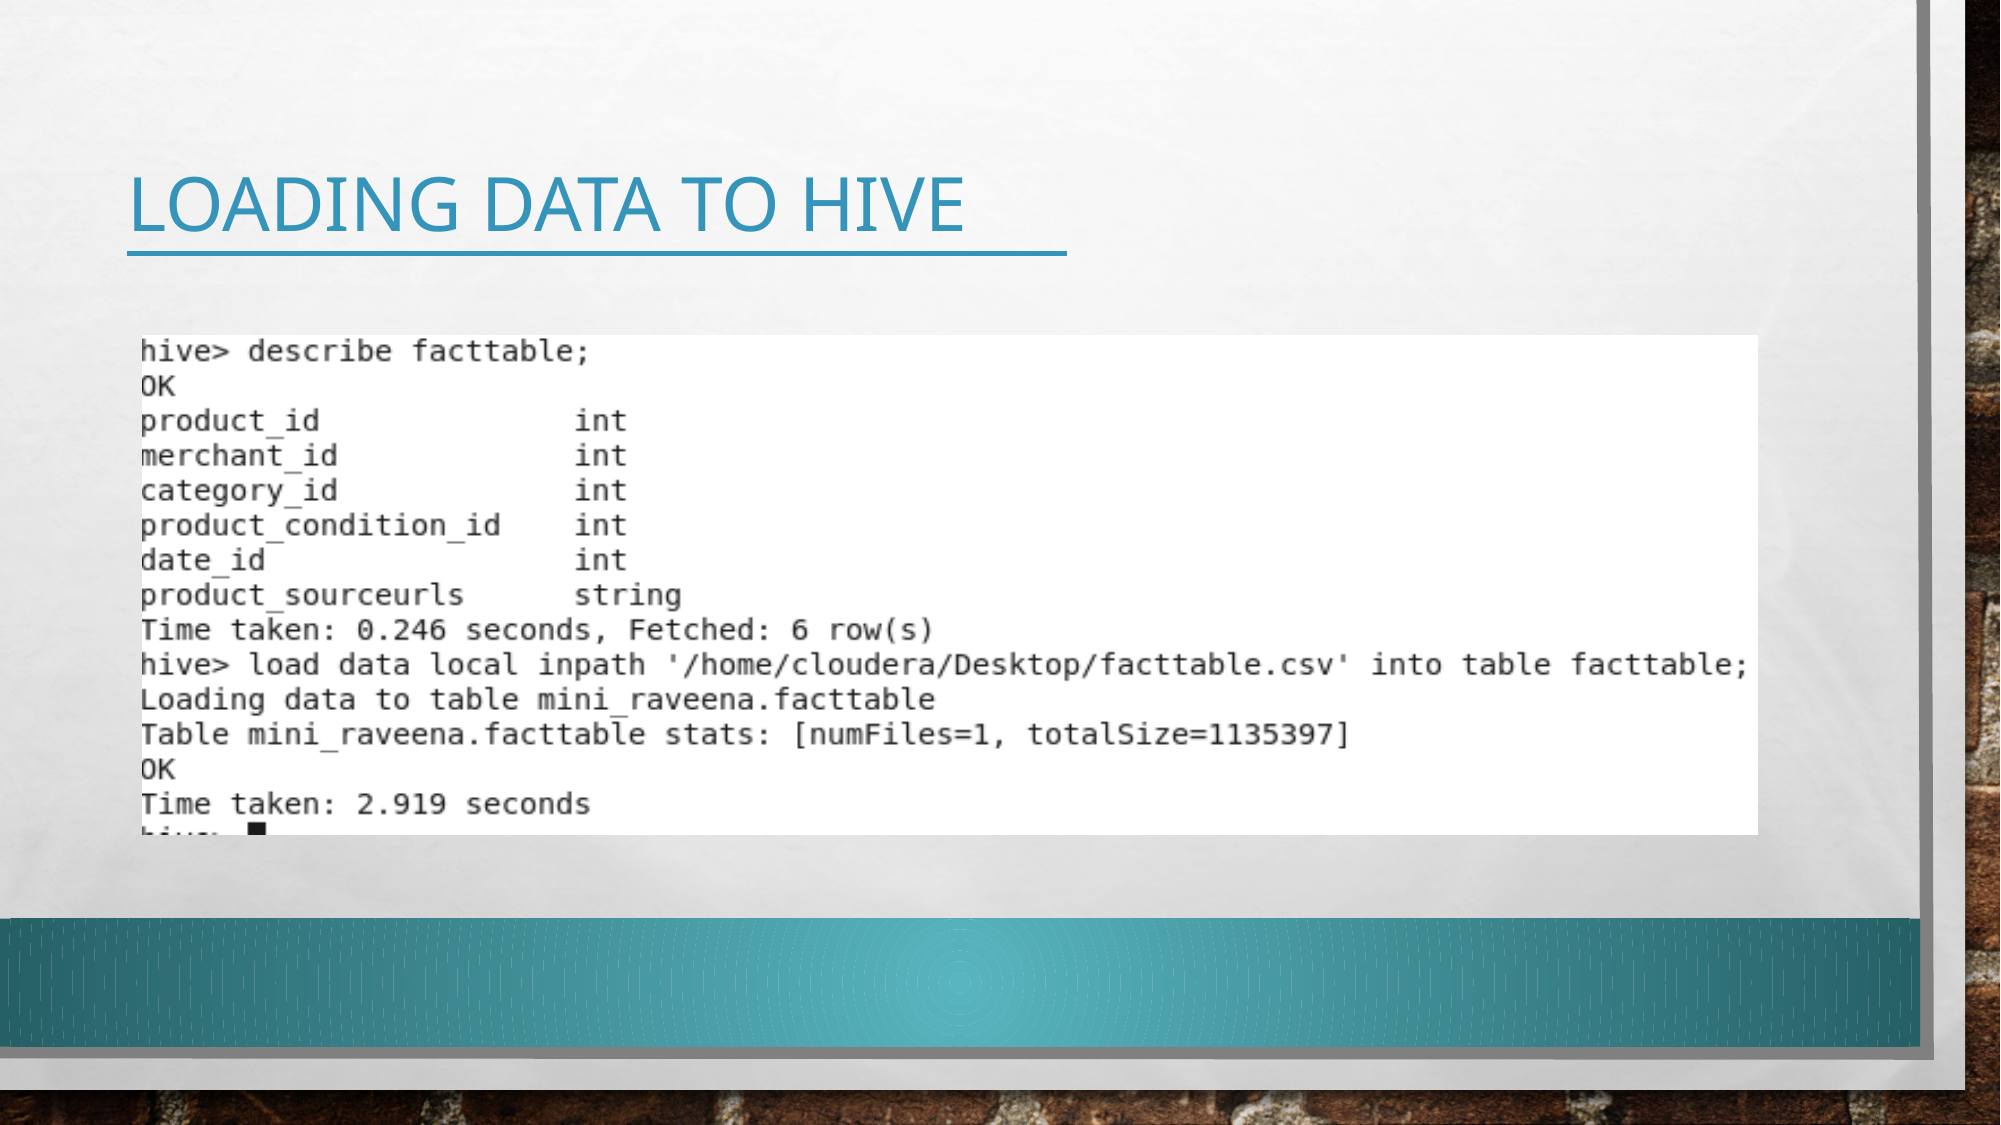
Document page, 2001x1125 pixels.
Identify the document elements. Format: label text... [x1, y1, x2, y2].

picture [0, 0, 2000, 1125]
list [141, 334, 1758, 835]
title Loading data to hive [112, 112, 1818, 302]
